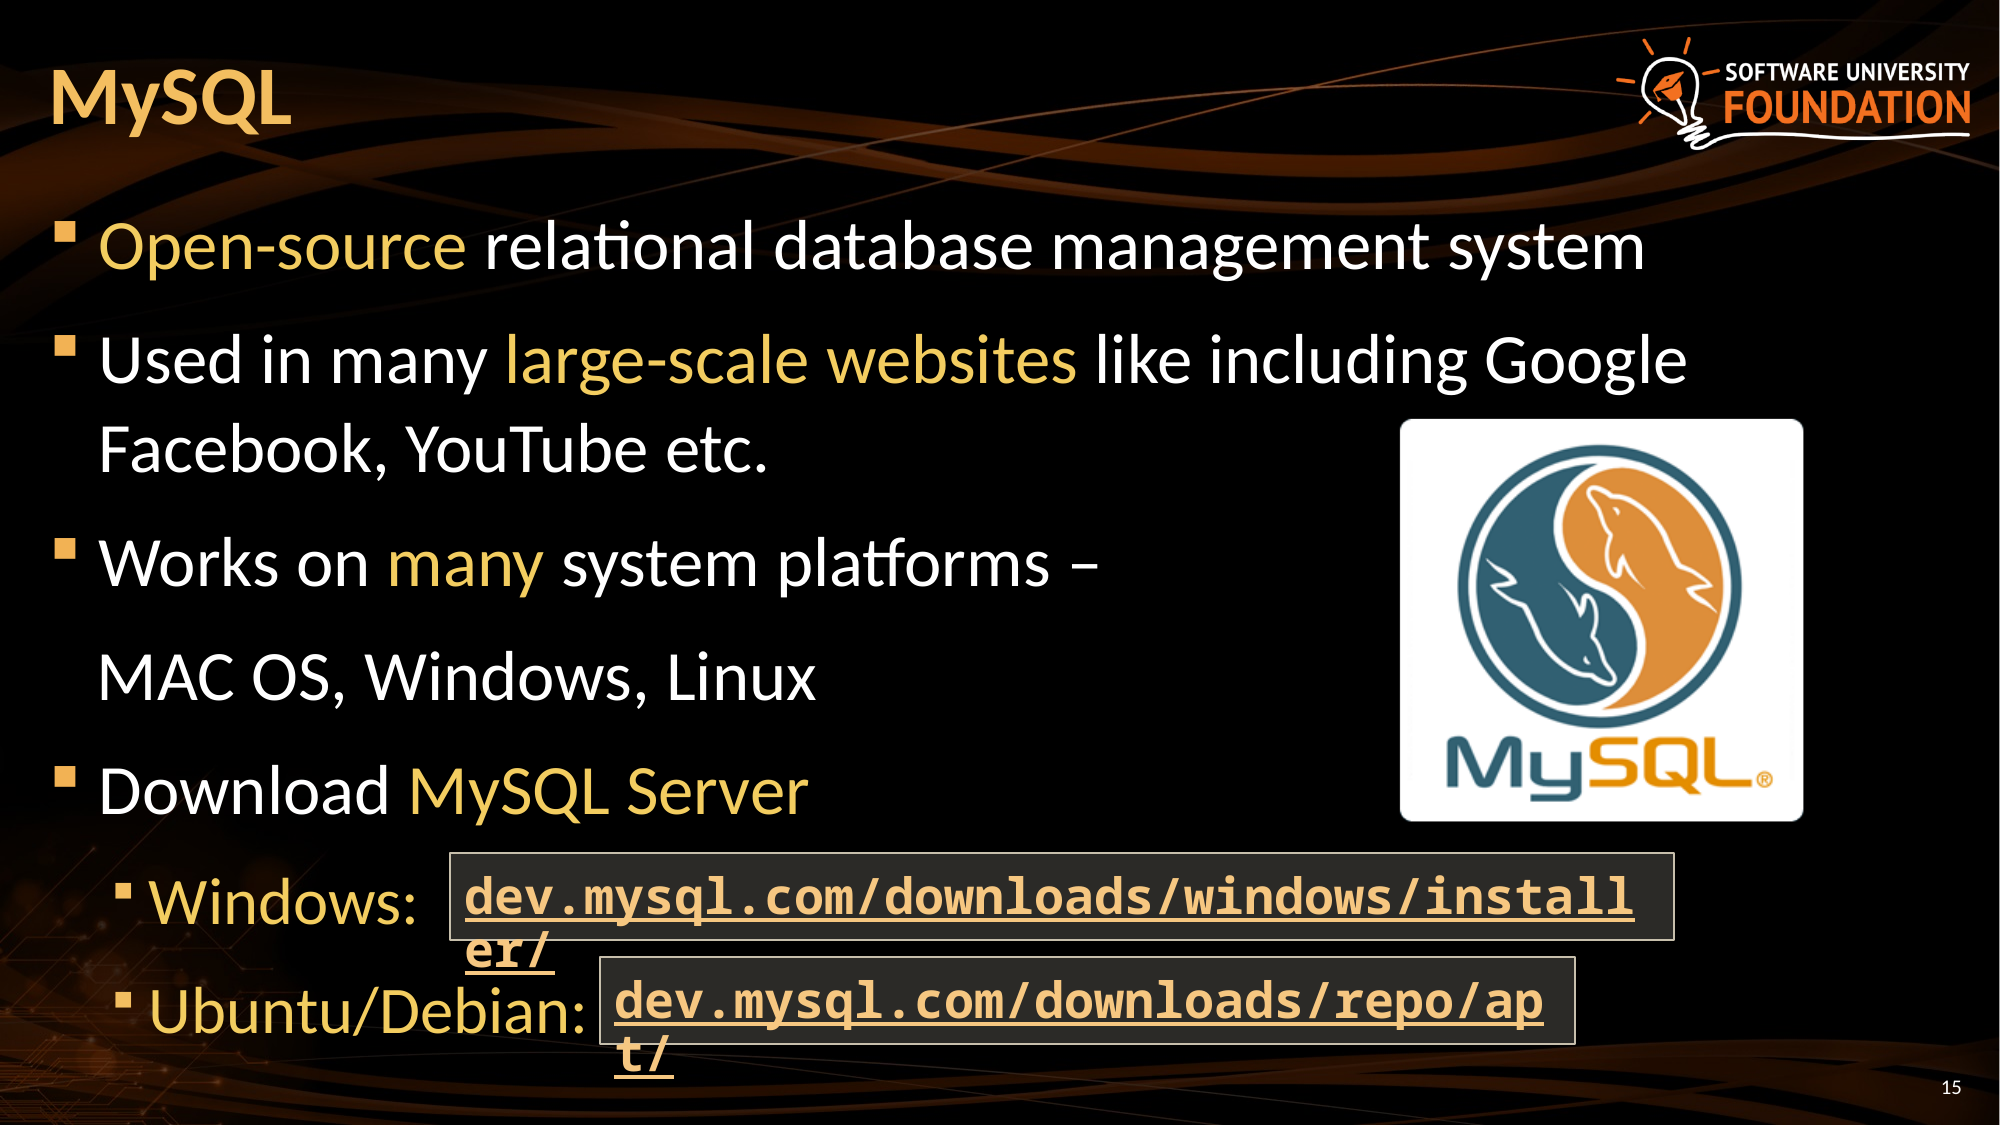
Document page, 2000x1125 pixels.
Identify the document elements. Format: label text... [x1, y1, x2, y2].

title MySQL [30, 6, 1602, 189]
text_box dev.mysql.com/downloads/repo/apt/ [599, 957, 1575, 1044]
list Open-source relational database management system Used in many large-scale websites like including Google Facebook, YouTube etc. Works on many system platforms – MAC OS, Windows, Linux Download MySQL Server Windows: Ubuntu/Debian: [31, 188, 1968, 1102]
picture [0, 0, 2000, 1125]
text_box dev.mysql.com/downloads/windows/installer/ [449, 853, 1675, 940]
